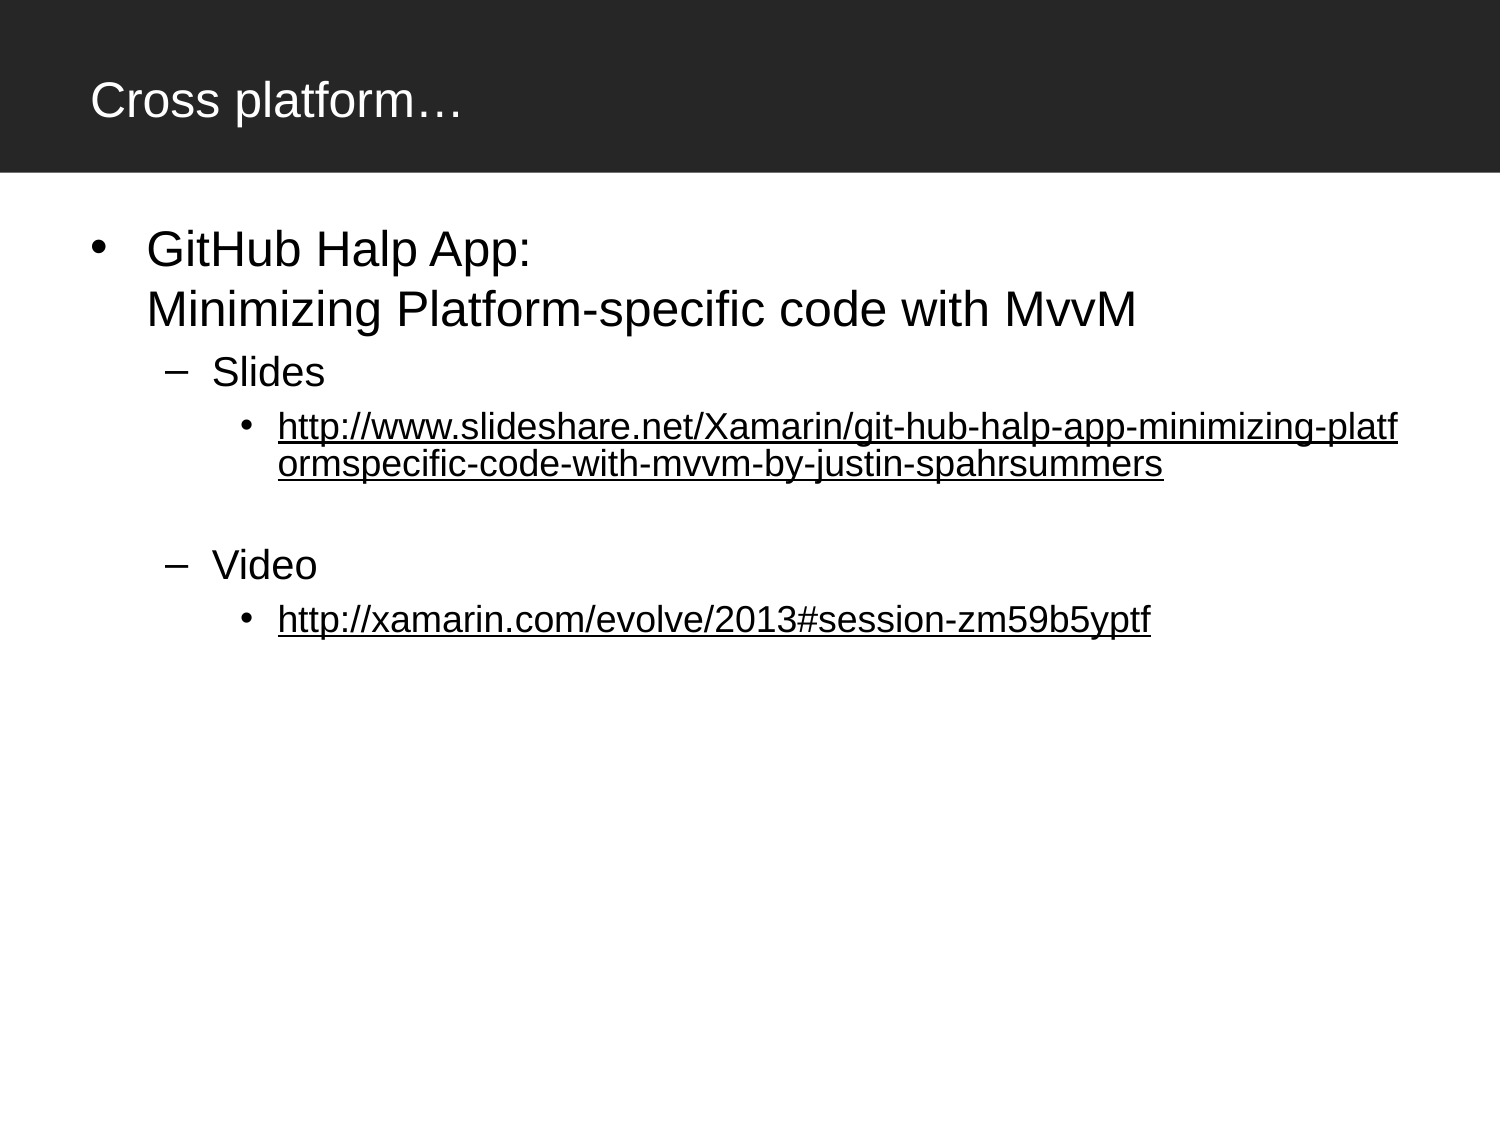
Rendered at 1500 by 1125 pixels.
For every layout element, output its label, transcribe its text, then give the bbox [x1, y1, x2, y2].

list GitHub Halp App: Minimizing Platform-specific code with MvvM Slides http://www.slideshare.net/Xamarin/git-hub-halp-app-minimizing-platformspecific-code-with-mvvm-by-justin-spahrsummers Video http://xamarin.com/evolve/2013#session-zm59b5yptf [75, 208, 1425, 1125]
title Cross platform… [75, 0, 1425, 135]
